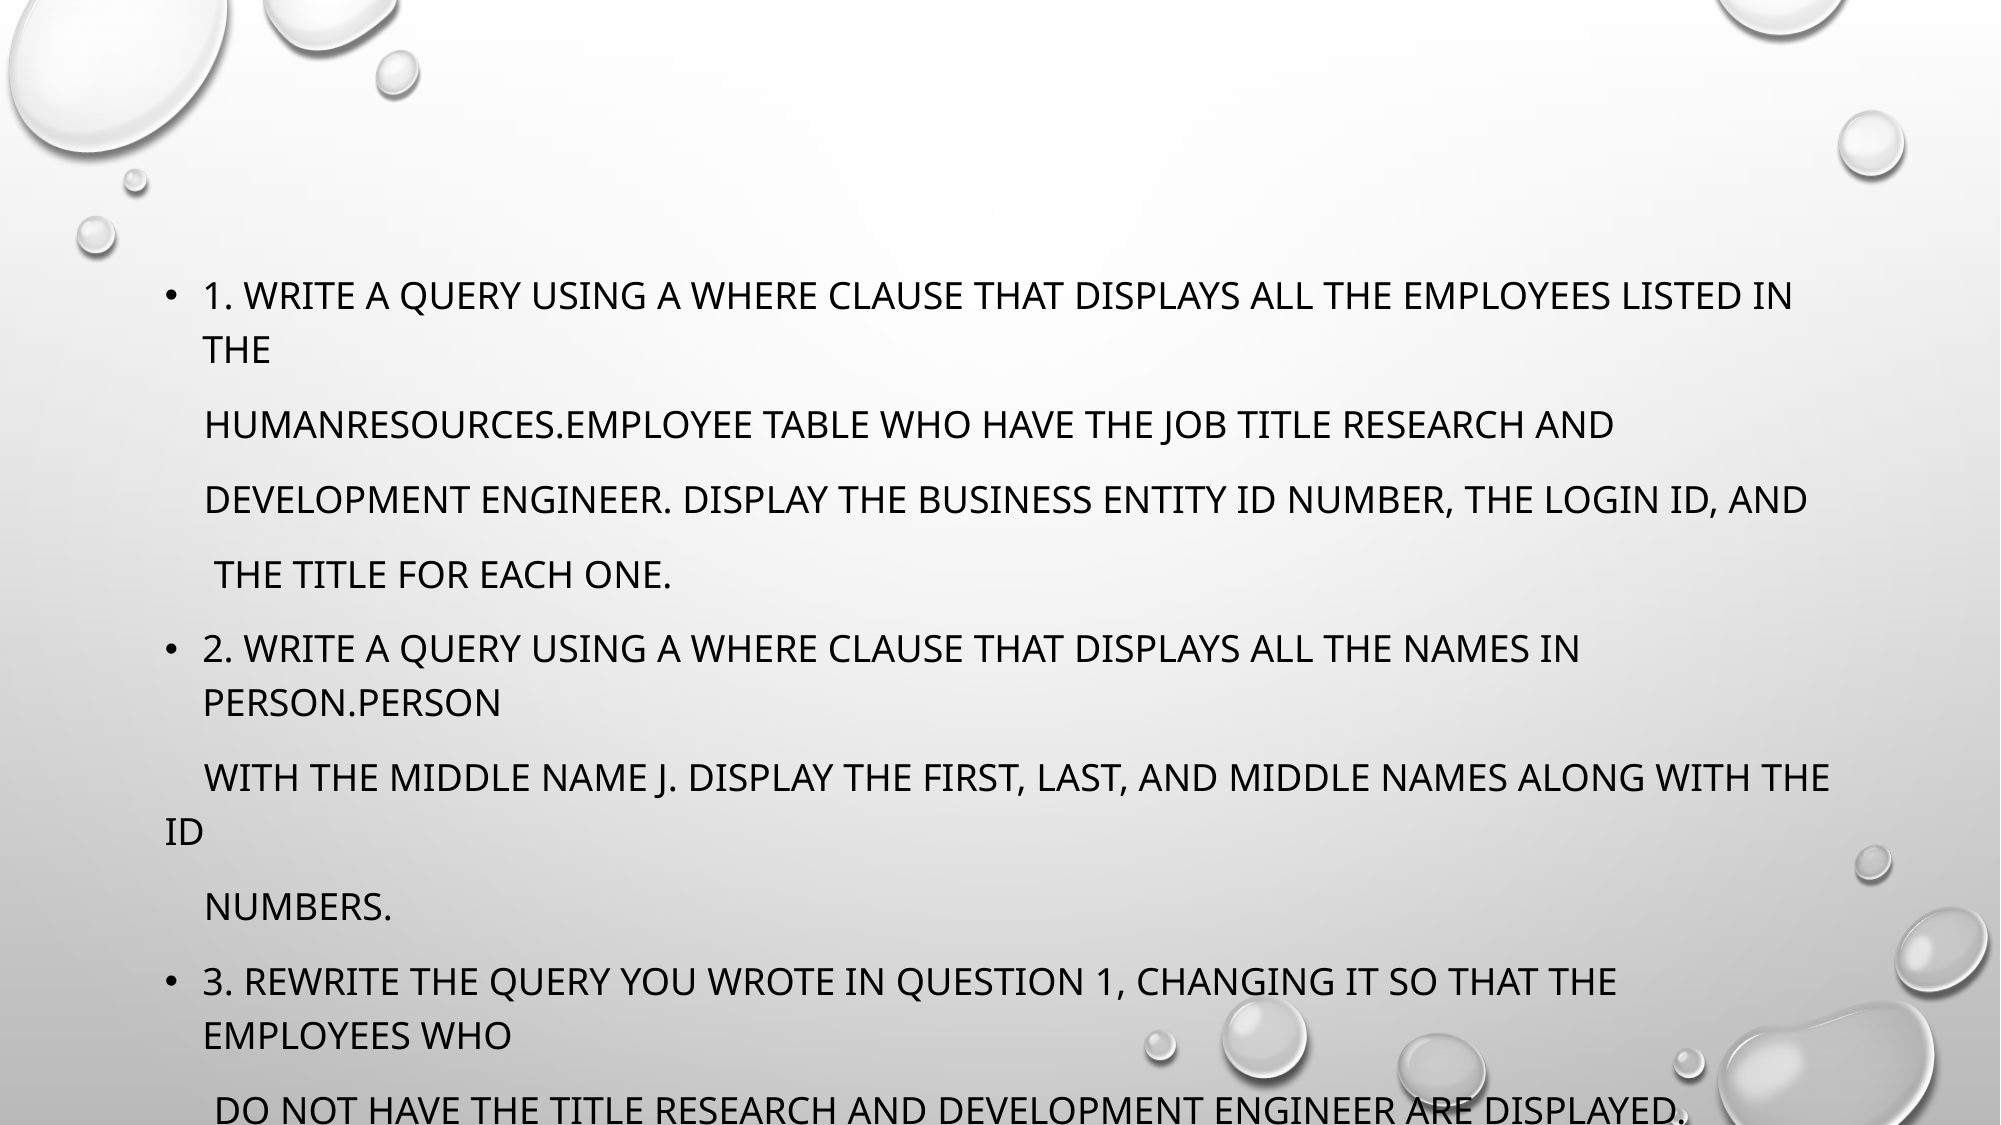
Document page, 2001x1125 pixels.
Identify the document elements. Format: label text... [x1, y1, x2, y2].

picture [0, 0, 2000, 1125]
list 1. Write a query using a WHERE clause that displays all the employees listed in the HumanResources.Employee table who have the job title Research and Development Engineer. Display the business entity ID number, the login ID, and the title for each one. 2. Write a query using a WHERE clause that displays all the names in Person.Person with the middle name J. Display the first, last, and middle names along with the ID numbers. 3. Rewrite the query you wrote in question 1, changing it so that the employees who do not have the title Research and Development Engineer are displayed. [149, 255, 1850, 950]
